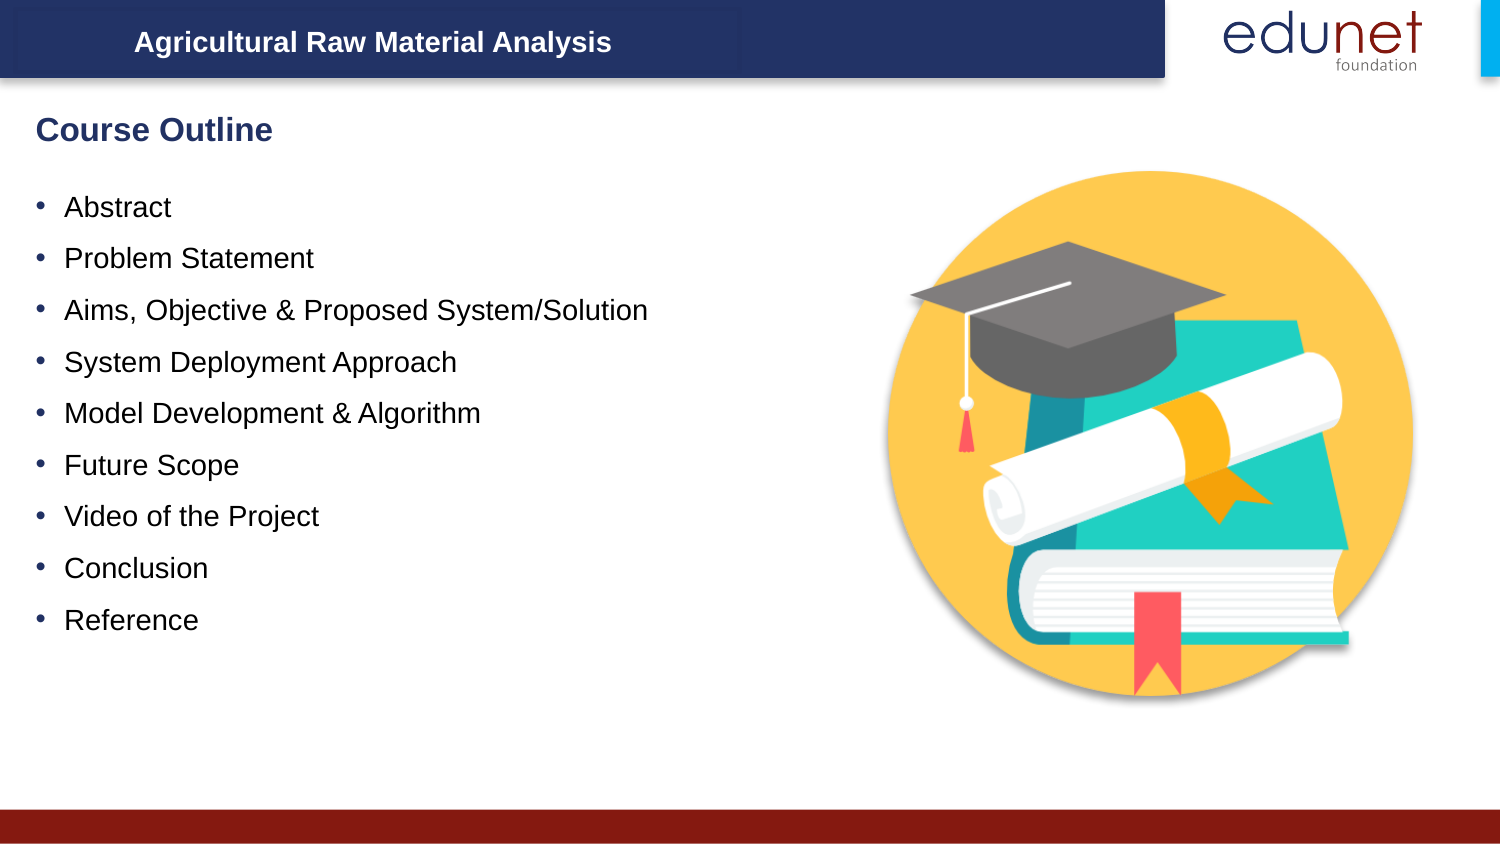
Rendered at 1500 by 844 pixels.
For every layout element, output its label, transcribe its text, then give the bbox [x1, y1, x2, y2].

text_box Agricultural Raw Material Analysis [13, 7, 742, 74]
list Abstract Problem Statement Aims, Objective & Proposed System/Solution System Deployment Approach Model Development & Algorithm Future Scope Video of the Project Conclusion Reference [20, 172, 775, 678]
picture [1219, 8, 1424, 75]
title Course Outline [20, 92, 750, 146]
picture [887, 171, 1413, 697]
